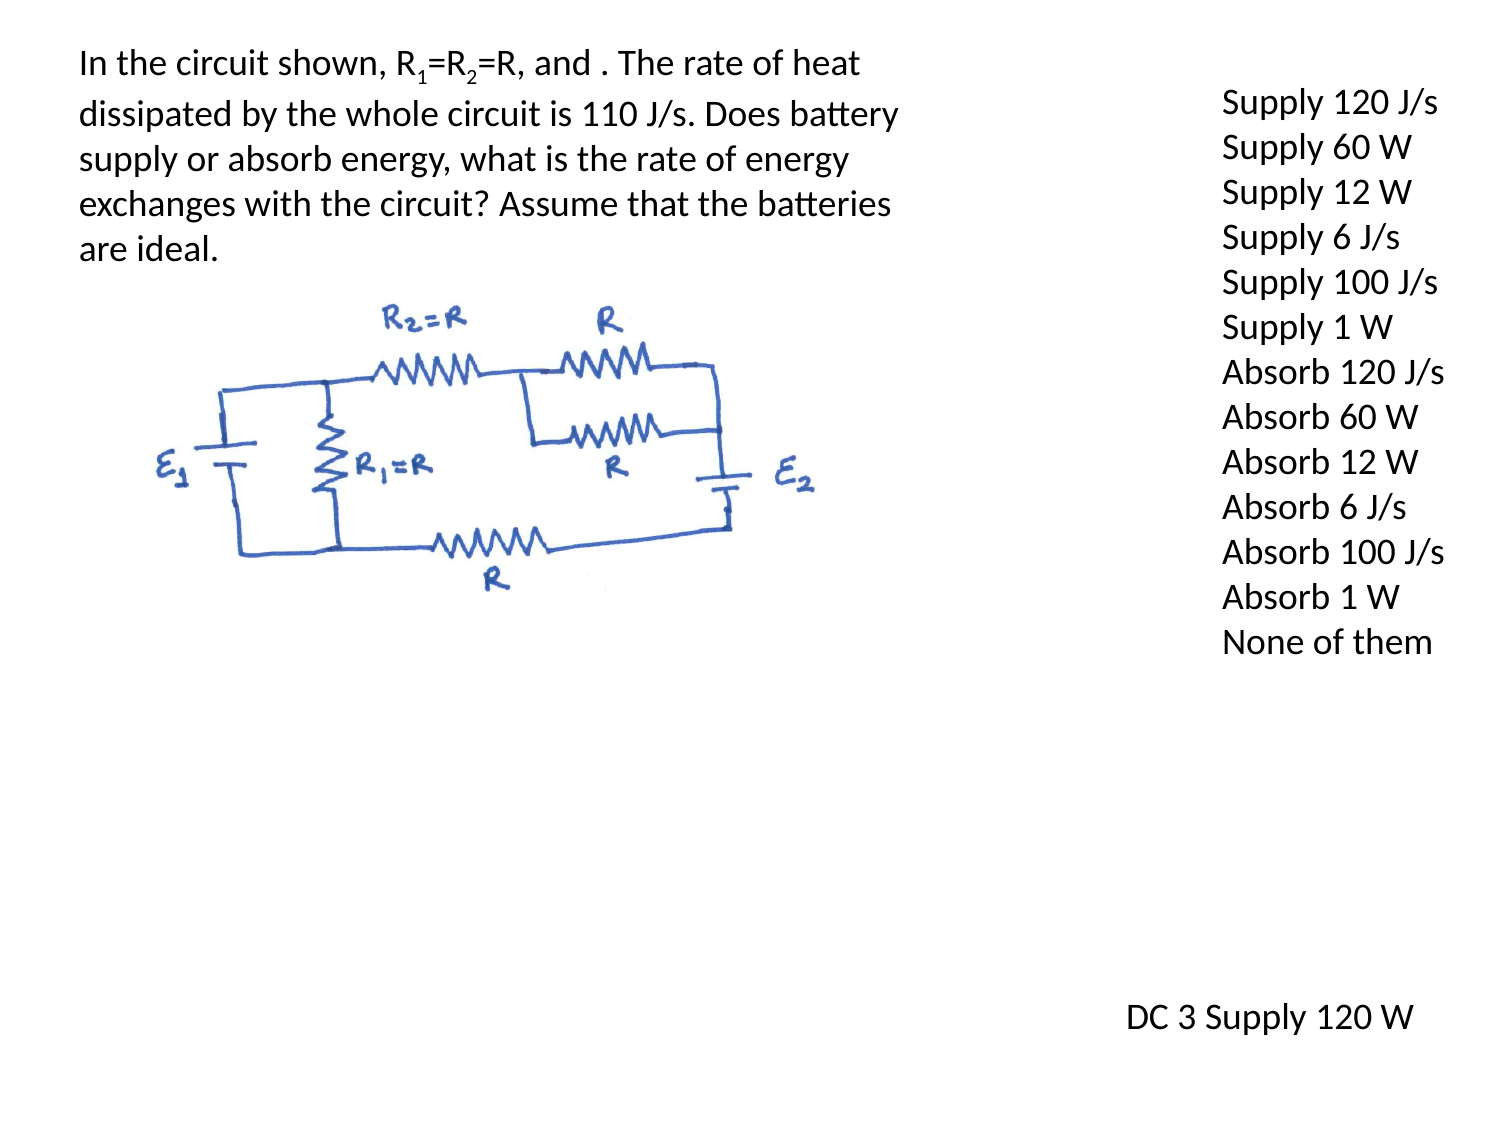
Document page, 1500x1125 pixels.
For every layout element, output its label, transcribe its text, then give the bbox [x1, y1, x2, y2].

text_box Supply 120 J/s Supply 60 W Supply 12 W Supply 6 J/s Supply 100 J/s Supply 1 W Absorb 120 J/s Absorb 60 W Absorb 12 W Absorb 6 J/s Absorb 100 J/s Absorb 1 W None of them [1207, 69, 1500, 714]
text_box DC 3 Supply 120 W [1111, 984, 1471, 1045]
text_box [64, 30, 932, 608]
